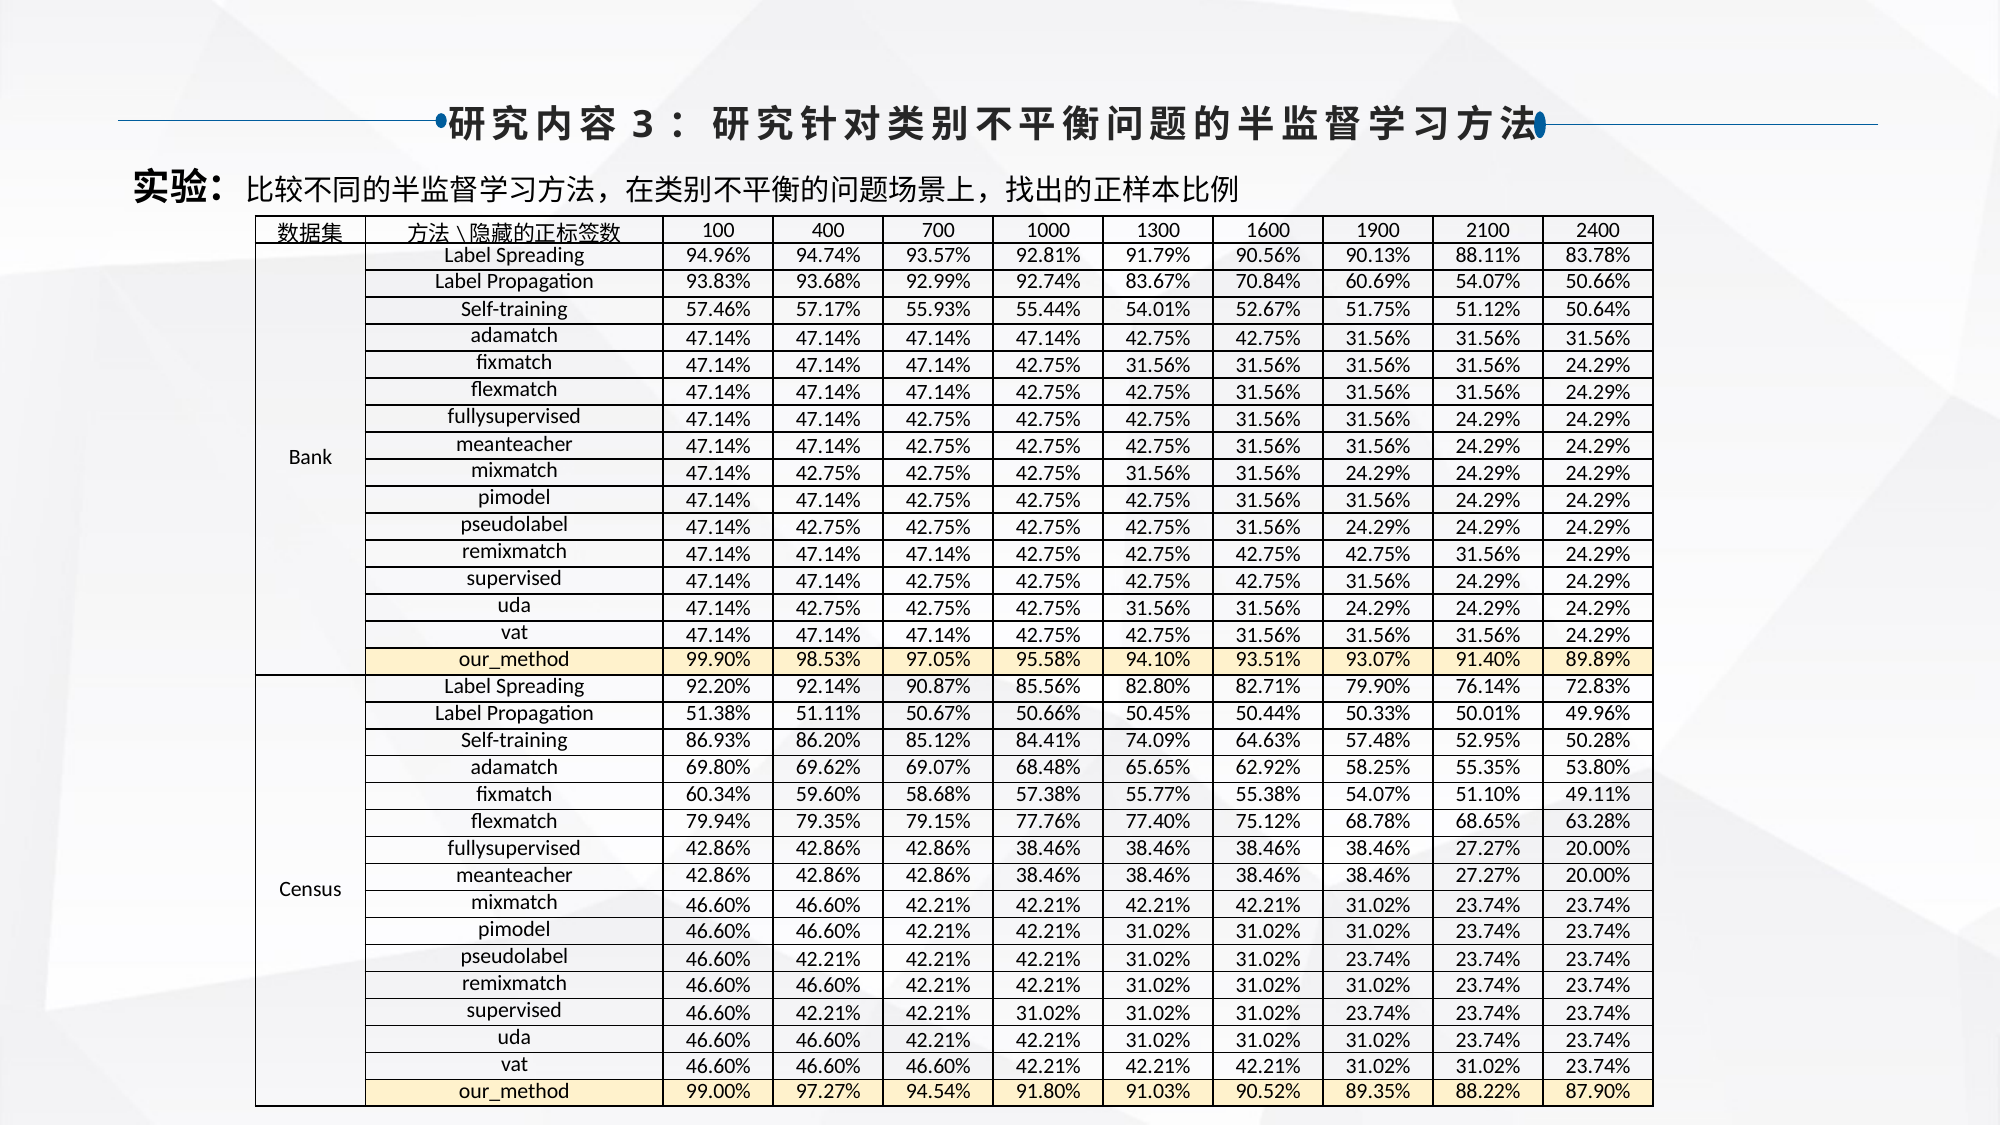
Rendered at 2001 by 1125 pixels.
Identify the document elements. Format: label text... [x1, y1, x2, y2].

table_cell 50.33% [1324, 703, 1432, 728]
table_header 1900 [1324, 217, 1432, 242]
table_cell 42.21% [994, 1026, 1102, 1052]
table_cell 47.14% [774, 487, 882, 512]
table_cell 31.56% [1544, 325, 1652, 350]
table_cell 47.14% [884, 352, 992, 377]
table_cell 92.14% [774, 676, 882, 701]
table_cell 83.67% [1104, 271, 1212, 296]
table_cell 31.56% [1324, 622, 1432, 647]
table_cell 47.14% [664, 325, 772, 350]
table_cell 86.93% [664, 730, 772, 755]
table_cell supervised [366, 568, 662, 593]
table_cell 42.21% [884, 972, 992, 998]
table_cell 31.02% [1104, 945, 1212, 971]
table_cell adamatch [366, 325, 662, 350]
table_cell 57.38% [994, 783, 1102, 809]
table_cell 79.35% [774, 810, 882, 836]
table_cell 47.14% [774, 568, 882, 593]
table_cell 42.75% [1104, 406, 1212, 431]
table_cell 38.46% [1324, 864, 1432, 890]
table_header 数据集 [256, 217, 365, 242]
table_cell 57.17% [774, 298, 882, 323]
table_cell 42.75% [994, 433, 1102, 458]
table_cell 95.58% [994, 649, 1102, 674]
table_cell 47.14% [774, 352, 882, 377]
table_cell 63.28% [1544, 810, 1652, 836]
table_cell 24.29% [1434, 433, 1542, 458]
table_cell 75.12% [1214, 810, 1322, 836]
table_cell 31.56% [1214, 379, 1322, 404]
table_cell 24.29% [1324, 514, 1432, 539]
table_cell 24.29% [1544, 487, 1652, 512]
table_cell 20.00% [1544, 837, 1652, 863]
table_cell 31.02% [994, 999, 1102, 1025]
table_cell 50.01% [1434, 703, 1542, 728]
table_cell 72.83% [1544, 676, 1652, 701]
table_cell 42.75% [1104, 514, 1212, 539]
table_cell 31.56% [1214, 433, 1322, 458]
table_cell 47.14% [774, 622, 882, 647]
table_cell 64.63% [1214, 730, 1322, 755]
table_cell 60.34% [664, 783, 772, 809]
table_cell 94.10% [1104, 649, 1212, 674]
table_cell 58.25% [1324, 756, 1432, 782]
table_cell 94.74% [774, 244, 882, 269]
table_cell 46.60% [774, 1026, 882, 1052]
table_cell 42.75% [774, 595, 882, 620]
table_cell 91.80% [994, 1080, 1102, 1105]
table_cell 23.74% [1544, 891, 1652, 917]
table_cell 24.29% [1544, 595, 1652, 620]
table_cell 24.29% [1544, 460, 1652, 485]
table_cell 68.65% [1434, 810, 1542, 836]
table_cell 38.46% [1324, 837, 1432, 863]
table_cell mixmatch [366, 891, 662, 917]
table_cell 42.21% [994, 972, 1102, 998]
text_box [1534, 111, 1879, 139]
table_cell our_method [366, 649, 662, 674]
table_cell 42.75% [1104, 487, 1212, 512]
table_cell meanteacher [366, 864, 662, 890]
table_cell 55.93% [884, 298, 992, 323]
table_cell 53.80% [1544, 756, 1652, 782]
table_cell 54.07% [1434, 271, 1542, 296]
table_cell 42.86% [884, 864, 992, 890]
table_cell 24.29% [1544, 406, 1652, 431]
table_cell 79.94% [664, 810, 772, 836]
table_cell 31.02% [1104, 918, 1212, 944]
table_cell 42.75% [1104, 622, 1212, 647]
table_cell 93.68% [774, 271, 882, 296]
table_cell fullysupervised [366, 837, 662, 863]
table_cell 31.02% [1324, 1026, 1432, 1052]
table_cell Label Spreading [366, 244, 662, 269]
table_cell 24.29% [1324, 460, 1432, 485]
table_cell Self-training [366, 730, 662, 755]
table_cell uda [366, 1026, 662, 1052]
table_cell 69.07% [884, 756, 992, 782]
table_cell 42.21% [774, 945, 882, 971]
table_cell 23.74% [1434, 945, 1542, 971]
table_cell pimodel [366, 918, 662, 944]
table_cell 79.15% [884, 810, 992, 836]
table_cell 31.56% [1324, 433, 1432, 458]
table_cell 47.14% [664, 487, 772, 512]
table_cell 50.64% [1544, 298, 1652, 323]
table_cell 46.60% [774, 1053, 882, 1079]
table_cell 42.75% [1324, 541, 1432, 566]
table_cell 42.75% [1104, 541, 1212, 566]
table_cell 42.21% [994, 918, 1102, 944]
table_cell 42.21% [994, 1053, 1102, 1079]
table_cell mixmatch [366, 460, 662, 485]
table_cell 52.95% [1434, 730, 1542, 755]
table_cell 47.14% [884, 325, 992, 350]
table_cell 85.56% [994, 676, 1102, 701]
table_cell 68.48% [994, 756, 1102, 782]
table_cell pimodel [366, 487, 662, 512]
table_cell 42.21% [1214, 891, 1322, 917]
table_cell 86.20% [774, 730, 882, 755]
table_cell 82.80% [1104, 676, 1212, 701]
table_cell 97.27% [774, 1080, 882, 1105]
table_cell 31.56% [1324, 406, 1432, 431]
table_header 400 [774, 217, 882, 242]
table_cell 42.86% [664, 837, 772, 863]
table_cell 46.60% [664, 972, 772, 998]
table_cell 50.45% [1104, 703, 1212, 728]
table_cell 42.75% [1104, 325, 1212, 350]
table_cell vat [366, 1053, 662, 1079]
table_cell 46.60% [774, 972, 882, 998]
table_cell flexmatch [366, 810, 662, 836]
text_box 实验：比较不同的半监督学习方法，在类别不平衡的问题场景上，找出的正样本比例 [117, 133, 1493, 216]
table_cell 46.60% [664, 1053, 772, 1079]
table_cell 24.29% [1544, 568, 1652, 593]
table_cell 50.44% [1214, 703, 1322, 728]
table_cell 42.75% [1104, 568, 1212, 593]
table_cell 42.75% [994, 595, 1102, 620]
table_cell 42.75% [994, 379, 1102, 404]
table_cell 59.60% [774, 783, 882, 809]
table_cell 50.28% [1544, 730, 1652, 755]
table_cell 47.14% [664, 433, 772, 458]
table_cell 31.56% [1214, 352, 1322, 377]
table_cell 42.21% [884, 1026, 992, 1052]
table_cell 99.90% [664, 649, 772, 674]
table_cell 23.74% [1544, 945, 1652, 971]
table_cell 90.56% [1214, 244, 1322, 269]
table_cell 31.56% [1324, 487, 1432, 512]
table_cell 42.75% [994, 541, 1102, 566]
table_cell 31.56% [1214, 406, 1322, 431]
table_cell 31.56% [1324, 352, 1432, 377]
table_cell 42.75% [994, 568, 1102, 593]
table_cell 31.02% [1214, 972, 1322, 998]
table_cell 31.56% [1434, 325, 1542, 350]
table_cell 47.14% [774, 433, 882, 458]
table_cell 42.75% [884, 514, 992, 539]
table_cell 51.12% [1434, 298, 1542, 323]
table_cell Census [256, 676, 365, 1105]
table_cell 46.60% [664, 891, 772, 917]
table_cell pseudolabel [366, 945, 662, 971]
table_cell 42.75% [1214, 541, 1322, 566]
table_cell 42.75% [994, 622, 1102, 647]
table_cell 69.62% [774, 756, 882, 782]
table_cell fixmatch [366, 783, 662, 809]
table_cell 47.14% [774, 379, 882, 404]
table_cell 47.14% [664, 379, 772, 404]
table_cell 31.56% [1324, 379, 1432, 404]
table_cell 47.14% [664, 514, 772, 539]
table_cell 31.02% [1104, 1026, 1212, 1052]
table_cell 24.29% [1434, 568, 1542, 593]
table_cell 23.74% [1434, 972, 1542, 998]
table_header 100 [664, 217, 772, 242]
table_cell 47.14% [664, 595, 772, 620]
table_cell 24.29% [1544, 541, 1652, 566]
table_cell 47.14% [664, 622, 772, 647]
table_cell remixmatch [366, 541, 662, 566]
table_cell 31.56% [1434, 352, 1542, 377]
table_cell 24.29% [1544, 514, 1652, 539]
table_cell 47.14% [994, 325, 1102, 350]
table_cell remixmatch [366, 972, 662, 998]
table_cell adamatch [366, 756, 662, 782]
table_cell 42.75% [1104, 379, 1212, 404]
table_cell 46.60% [884, 1053, 992, 1079]
table_cell 38.46% [994, 864, 1102, 890]
table_cell 47.14% [664, 406, 772, 431]
table_cell 38.46% [1104, 864, 1212, 890]
table_cell fixmatch [366, 352, 662, 377]
table_cell 90.52% [1214, 1080, 1322, 1105]
table_cell 49.11% [1544, 783, 1652, 809]
table_cell 31.56% [1214, 622, 1322, 647]
table_cell 42.21% [994, 945, 1102, 971]
table_cell 93.51% [1214, 649, 1322, 674]
table_cell 65.65% [1104, 756, 1212, 782]
table_cell 42.75% [994, 406, 1102, 431]
table_cell 27.27% [1434, 864, 1542, 890]
table_cell 42.75% [994, 514, 1102, 539]
table_cell 51.11% [774, 703, 882, 728]
table_cell 47.14% [664, 541, 772, 566]
table_cell 23.74% [1434, 999, 1542, 1025]
table_cell Label Spreading [366, 676, 662, 701]
table_cell 42.21% [884, 891, 992, 917]
table_cell 76.14% [1434, 676, 1542, 701]
table_cell 42.75% [884, 406, 992, 431]
table_cell 23.74% [1544, 1053, 1652, 1079]
table_cell 52.67% [1214, 298, 1322, 323]
table_cell 42.75% [884, 460, 992, 485]
table_cell 24.29% [1434, 595, 1542, 620]
table_cell 97.05% [884, 649, 992, 674]
table_cell pseudolabel [366, 514, 662, 539]
table_cell 23.74% [1324, 945, 1432, 971]
table_cell meanteacher [366, 433, 662, 458]
table_cell 42.21% [1104, 1053, 1212, 1079]
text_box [117, 113, 447, 129]
table_cell 93.57% [884, 244, 992, 269]
table_cell 31.02% [1324, 1053, 1432, 1079]
table_header 2100 [1434, 217, 1542, 242]
table_cell 31.02% [1214, 1026, 1322, 1052]
table_cell 38.46% [1214, 837, 1322, 863]
table_cell 42.21% [994, 891, 1102, 917]
table_cell 42.75% [884, 595, 992, 620]
table_cell 84.41% [994, 730, 1102, 755]
table_cell 50.66% [994, 703, 1102, 728]
table_cell 92.99% [884, 271, 992, 296]
table_cell 31.02% [1214, 918, 1322, 944]
table_cell 69.80% [664, 756, 772, 782]
table_cell 46.60% [774, 891, 882, 917]
table_cell 74.09% [1104, 730, 1212, 755]
table_cell 55.38% [1214, 783, 1322, 809]
table_cell 51.38% [664, 703, 772, 728]
table_cell 31.02% [1104, 999, 1212, 1025]
table_cell 77.40% [1104, 810, 1212, 836]
table_header 2400 [1544, 217, 1652, 242]
picture [0, 0, 2000, 1125]
table_cell 93.83% [664, 271, 772, 296]
table_cell 31.56% [1434, 541, 1542, 566]
table_cell 55.77% [1104, 783, 1212, 809]
table_cell 31.56% [1214, 460, 1322, 485]
table_cell 90.13% [1324, 244, 1432, 269]
table_cell 47.14% [774, 325, 882, 350]
table_cell 82.71% [1214, 676, 1322, 701]
table_cell 92.74% [994, 271, 1102, 296]
table_cell Label Propagation [366, 703, 662, 728]
table_cell 31.56% [1434, 622, 1542, 647]
table_cell 24.29% [1434, 460, 1542, 485]
table_header 700 [884, 217, 992, 242]
table_cell 42.75% [994, 487, 1102, 512]
table_cell 85.12% [884, 730, 992, 755]
table_cell 77.76% [994, 810, 1102, 836]
table_cell 46.60% [774, 918, 882, 944]
table_cell fullysupervised [366, 406, 662, 431]
table_cell Label Propagation [366, 271, 662, 296]
table_cell 31.02% [1434, 1053, 1542, 1079]
table_cell 24.29% [1434, 406, 1542, 431]
table_cell 38.46% [1104, 837, 1212, 863]
table_cell 83.78% [1544, 244, 1652, 269]
table_cell 31.56% [1434, 379, 1542, 404]
table_cell 24.29% [1544, 433, 1652, 458]
table_cell 42.75% [1104, 433, 1212, 458]
table_cell 31.02% [1324, 918, 1432, 944]
table_cell 46.60% [664, 999, 772, 1025]
table_cell 42.21% [884, 999, 992, 1025]
table_cell 55.35% [1434, 756, 1542, 782]
table_cell 42.21% [774, 999, 882, 1025]
table_cell 88.11% [1434, 244, 1542, 269]
table_cell 42.75% [884, 433, 992, 458]
table_cell 42.86% [884, 837, 992, 863]
table_cell 57.48% [1324, 730, 1432, 755]
table_cell 47.14% [664, 568, 772, 593]
table_cell 91.79% [1104, 244, 1212, 269]
table_cell 31.56% [1214, 514, 1322, 539]
table_cell 68.78% [1324, 810, 1432, 836]
table_cell 92.81% [994, 244, 1102, 269]
table_cell 57.46% [664, 298, 772, 323]
table_cell 62.92% [1214, 756, 1322, 782]
table_cell 91.03% [1104, 1080, 1212, 1105]
table_cell Bank [256, 244, 365, 674]
table_cell 31.56% [1104, 460, 1212, 485]
table_cell 42.86% [774, 864, 882, 890]
table_cell 98.53% [774, 649, 882, 674]
table_cell 46.60% [664, 1026, 772, 1052]
table_cell 23.74% [1544, 972, 1652, 998]
table_cell 42.75% [1214, 325, 1322, 350]
table_cell 87.90% [1544, 1080, 1652, 1105]
table_cell 94.96% [664, 244, 772, 269]
table_cell 31.02% [1214, 945, 1322, 971]
table_cell 42.75% [774, 514, 882, 539]
table_cell 47.14% [884, 379, 992, 404]
table_cell 42.86% [664, 864, 772, 890]
table_cell 23.74% [1434, 1026, 1542, 1052]
table_cell 88.22% [1434, 1080, 1542, 1105]
table_cell 31.56% [1324, 568, 1432, 593]
table_cell 70.84% [1214, 271, 1322, 296]
table_cell 60.69% [1324, 271, 1432, 296]
table_cell 31.56% [1104, 352, 1212, 377]
table_cell 31.02% [1324, 891, 1432, 917]
table_cell supervised [366, 999, 662, 1025]
table_cell 49.96% [1544, 703, 1652, 728]
table_cell 24.29% [1544, 622, 1652, 647]
table_cell 93.07% [1324, 649, 1432, 674]
table_header 方法\隐藏的正标签数 [366, 217, 662, 242]
table_cell flexmatch [366, 379, 662, 404]
table_cell 42.75% [1214, 568, 1322, 593]
table_cell 91.40% [1434, 649, 1542, 674]
table_cell 94.54% [884, 1080, 992, 1105]
table_cell 54.07% [1324, 783, 1432, 809]
table_cell 31.56% [1214, 487, 1322, 512]
table_cell 99.00% [664, 1080, 772, 1105]
table_cell 38.46% [994, 837, 1102, 863]
table_cell vat [366, 622, 662, 647]
table_cell 42.86% [774, 837, 882, 863]
table_cell 89.89% [1544, 649, 1652, 674]
table_cell 42.21% [884, 918, 992, 944]
text_box 研究内容3：研究针对类别不平衡问题的半监督学习方法 [433, 92, 1553, 153]
table_cell 47.14% [884, 622, 992, 647]
table_cell 89.35% [1324, 1080, 1432, 1105]
table_cell 42.75% [994, 460, 1102, 485]
table_cell 50.67% [884, 703, 992, 728]
table_cell uda [366, 595, 662, 620]
table_cell 24.29% [1324, 595, 1432, 620]
table_cell 42.21% [1104, 891, 1212, 917]
table_cell 58.68% [884, 783, 992, 809]
table_cell 47.14% [774, 541, 882, 566]
table_cell 92.20% [664, 676, 772, 701]
table_header 1300 [1104, 217, 1212, 242]
table_cell 42.21% [1214, 1053, 1322, 1079]
table_cell 47.14% [774, 406, 882, 431]
table_cell 24.29% [1434, 514, 1542, 539]
table_cell 23.74% [1434, 891, 1542, 917]
table_cell 47.14% [664, 460, 772, 485]
table_header 1600 [1214, 217, 1322, 242]
table_cell 51.10% [1434, 783, 1542, 809]
table_cell 42.75% [884, 568, 992, 593]
table_cell 50.66% [1544, 271, 1652, 296]
table_cell 24.29% [1544, 379, 1652, 404]
table_cell 24.29% [1434, 487, 1542, 512]
table_cell 23.74% [1434, 918, 1542, 944]
table_cell 31.02% [1324, 972, 1432, 998]
table_cell 46.60% [664, 945, 772, 971]
table_cell 23.74% [1544, 918, 1652, 944]
table_cell 42.21% [884, 945, 992, 971]
table_cell 47.14% [884, 541, 992, 566]
table_cell 51.75% [1324, 298, 1432, 323]
table_cell 55.44% [994, 298, 1102, 323]
table_cell 90.87% [884, 676, 992, 701]
table_cell 42.75% [994, 352, 1102, 377]
table_cell Self-training [366, 298, 662, 323]
table_cell 31.56% [1104, 595, 1212, 620]
table_cell 31.02% [1104, 972, 1212, 998]
table_cell 54.01% [1104, 298, 1212, 323]
table_cell 79.90% [1324, 676, 1432, 701]
table_cell 31.02% [1214, 999, 1322, 1025]
table_cell 23.74% [1544, 999, 1652, 1025]
table_cell 47.14% [664, 352, 772, 377]
table_cell 23.74% [1324, 999, 1432, 1025]
table_cell 27.27% [1434, 837, 1542, 863]
table_cell 31.56% [1214, 595, 1322, 620]
table_cell 46.60% [664, 918, 772, 944]
table_cell 24.29% [1544, 352, 1652, 377]
table_cell our_method [366, 1080, 662, 1105]
table_cell 38.46% [1214, 864, 1322, 890]
table_cell 42.75% [774, 460, 882, 485]
table_cell 20.00% [1544, 864, 1652, 890]
table_header 1000 [994, 217, 1102, 242]
table_cell 31.56% [1324, 325, 1432, 350]
table_cell 23.74% [1544, 1026, 1652, 1052]
table_cell 42.75% [884, 487, 992, 512]
